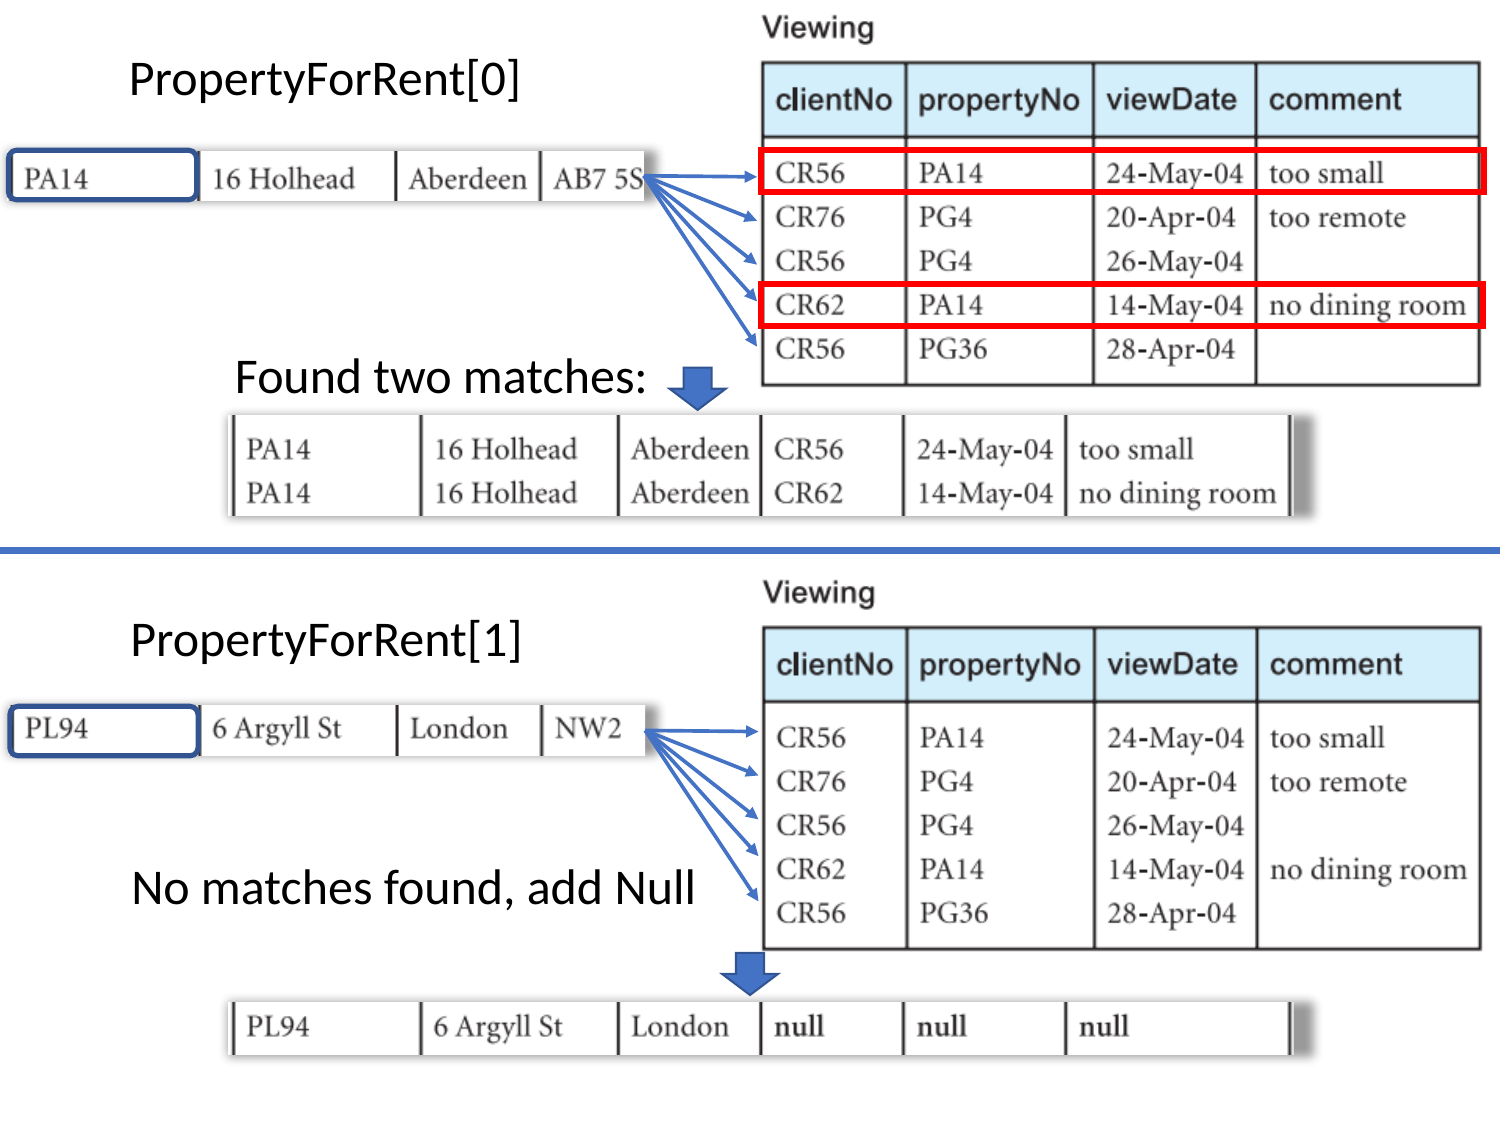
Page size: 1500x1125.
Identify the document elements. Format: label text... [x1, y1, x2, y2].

picture [7, 150, 644, 201]
picture [756, 9, 1486, 392]
text_box [718, 951, 782, 995]
picture [227, 1002, 1294, 1055]
picture [758, 574, 1487, 956]
picture [8, 705, 646, 756]
picture [227, 415, 1294, 516]
text_box Found two matches: [220, 336, 664, 411]
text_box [643, 175, 758, 347]
text_box No matches found, add Null [116, 847, 712, 922]
text_box [666, 366, 729, 412]
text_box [645, 730, 759, 902]
text_box PropertyForRent[1] [115, 598, 538, 674]
text_box PropertyForRent[0] [114, 38, 537, 113]
